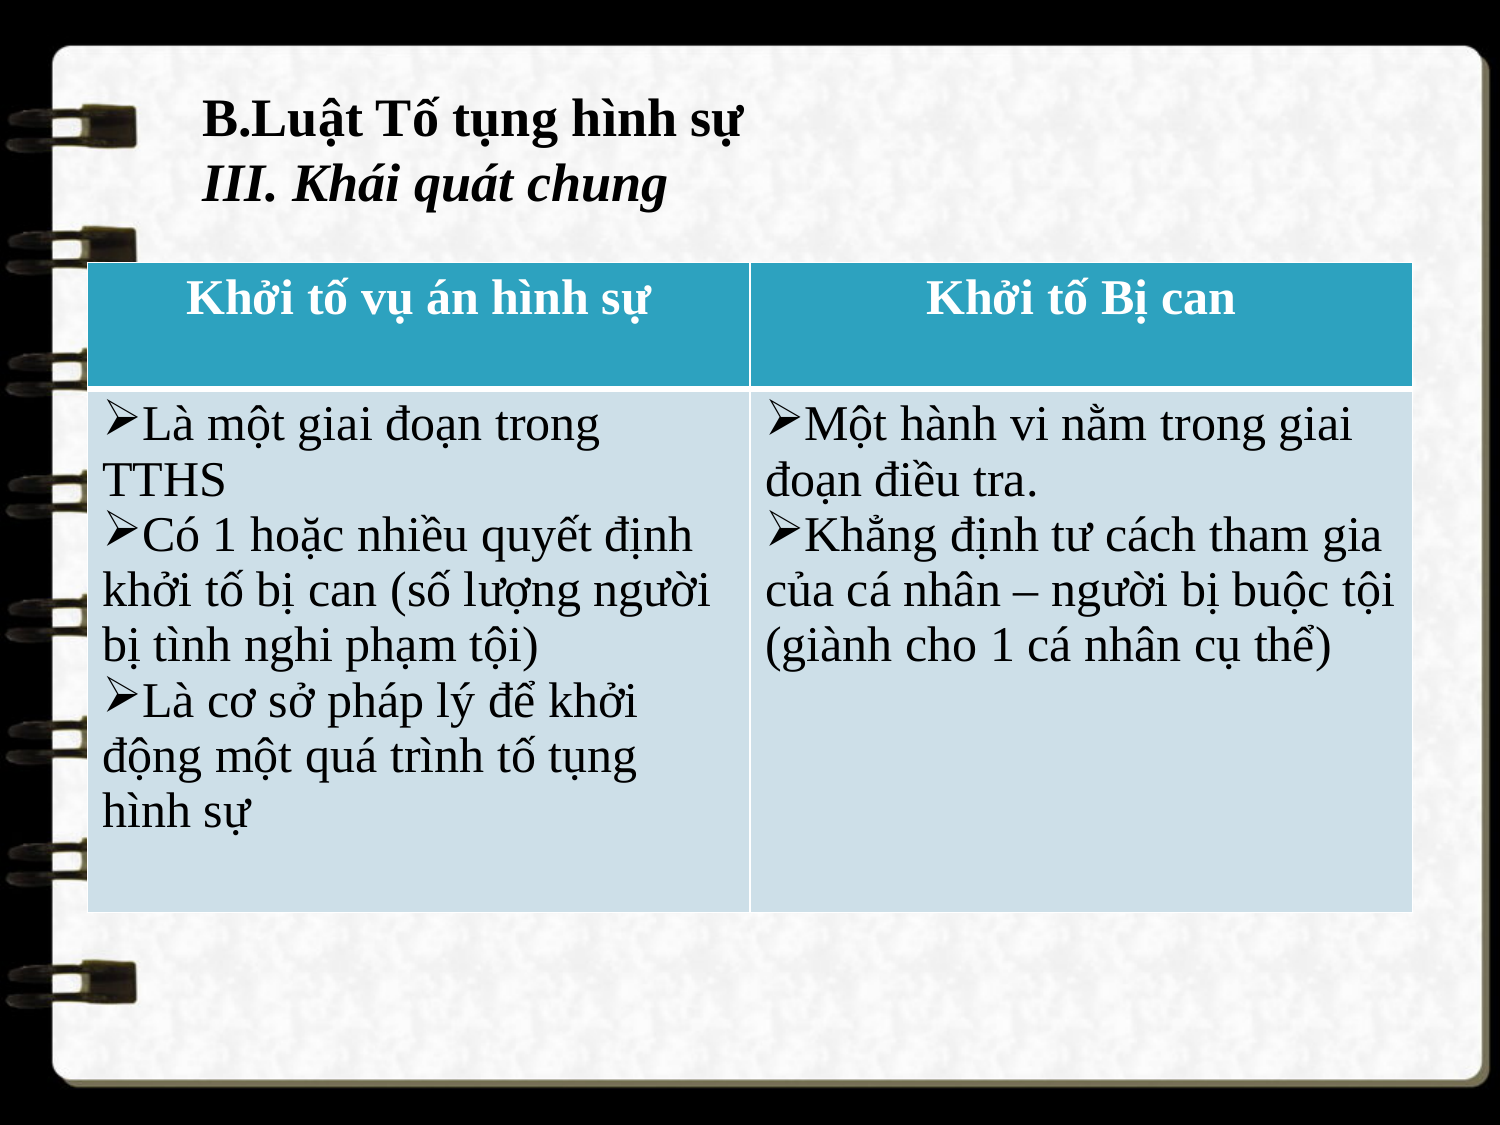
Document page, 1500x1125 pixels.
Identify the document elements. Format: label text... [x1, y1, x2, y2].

text_box B.Luật Tố tụng hình sự III. Khái quát chung [112, 74, 1188, 280]
table_cell Là một giai đoạn trong TTHS Có 1 hoặc nhiều quyết định khởi tố bị can (số lượng người bị tình nghi phạm tội) Là cơ sở pháp lý để khởi động một quá trình tố tụng hình sự [88, 392, 749, 912]
table_cell Một hành vi nằm trong giai đoạn điều tra. Khẳng định tư cách tham gia của cá nhân – người bị buộc tội (giành cho 1 cá nhân cụ thể) [751, 392, 1412, 912]
table_header Khởi tố Bị can [751, 263, 1412, 386]
picture [0, 0, 1500, 1125]
table_header Khởi tố vụ án hình sự [88, 263, 749, 386]
